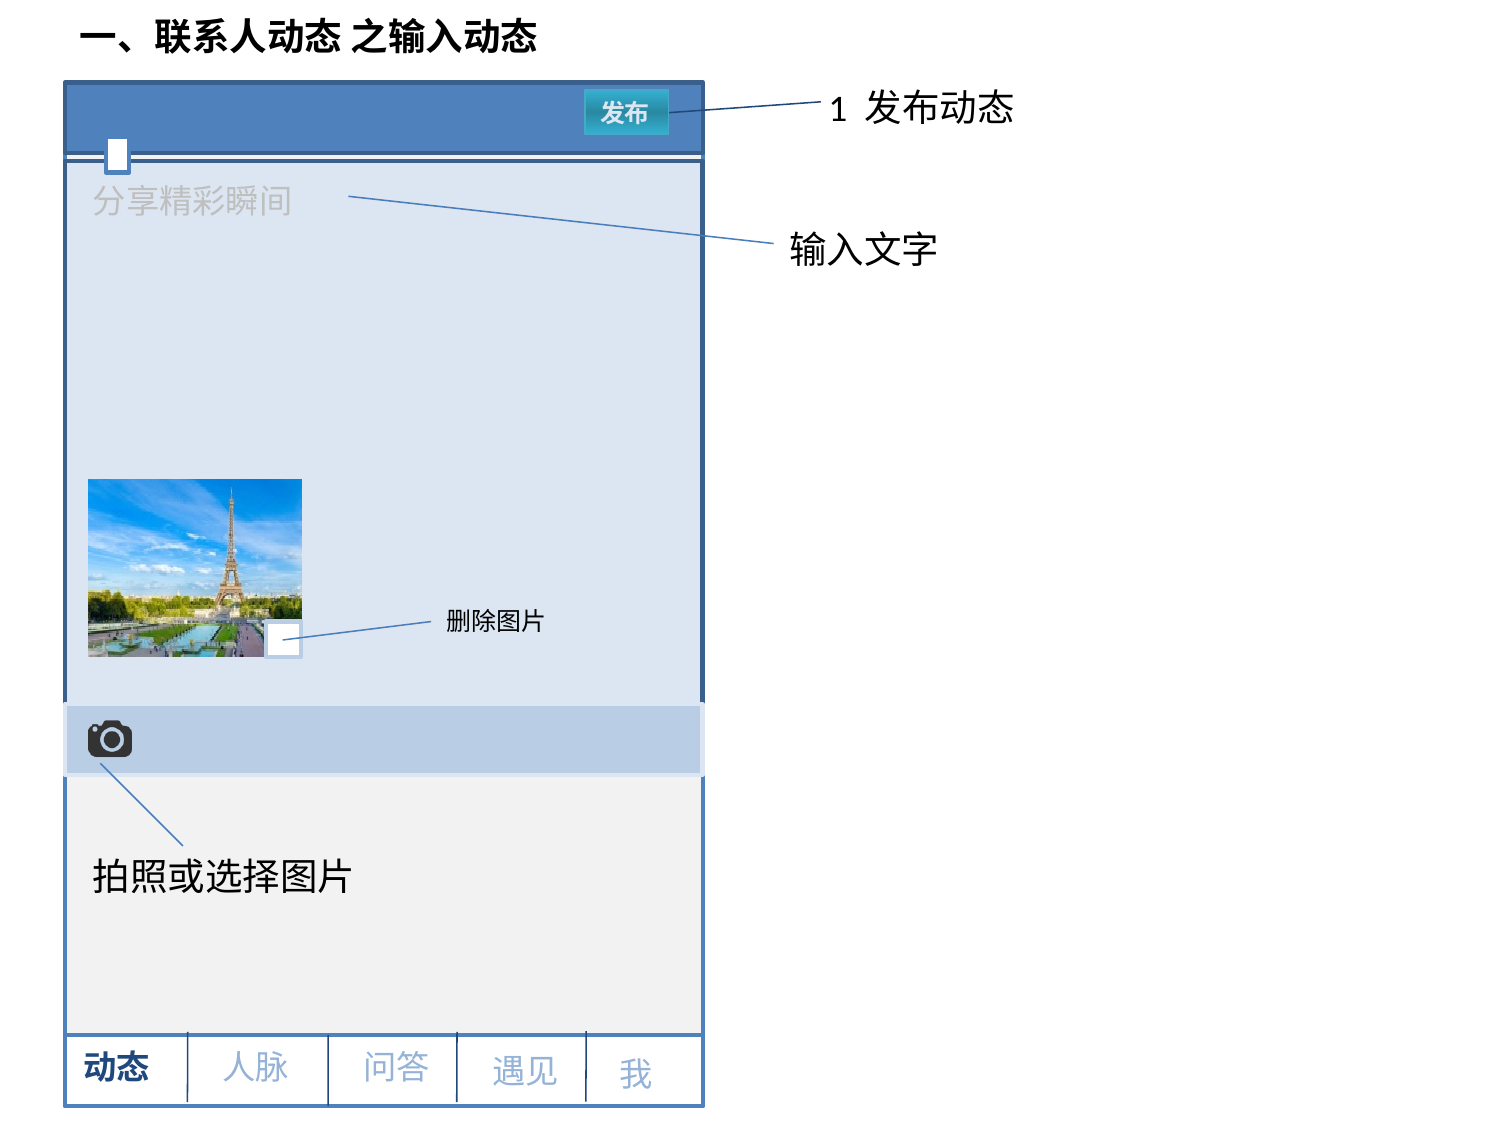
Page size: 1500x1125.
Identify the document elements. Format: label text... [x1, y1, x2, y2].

text_box 遇见 [477, 1042, 574, 1098]
text_box 分享精彩瞬间 [78, 172, 308, 228]
text_box 1 发布动态 [813, 76, 1038, 137]
text_box [64, 704, 703, 775]
text_box [64, 160, 703, 704]
text_box [130, 154, 704, 235]
picture [88, 715, 133, 760]
text_box 输入文字 [774, 218, 955, 279]
text_box [105, 137, 130, 173]
text_box [65, 1035, 328, 1106]
text_box 发布 [585, 89, 669, 135]
text_box 我 [604, 1046, 668, 1101]
text_box [64, 154, 105, 160]
text_box 拍照或选择图片 [78, 846, 371, 906]
text_box [64, 236, 704, 1106]
text_box 一、联系人动态 之输入动态 [64, 5, 845, 66]
text_box 人脉 [207, 1038, 304, 1094]
text_box 问答 [348, 1038, 445, 1094]
text_box 动态 [68, 1038, 170, 1094]
picture [88, 479, 302, 658]
text_box 删除图片 [431, 597, 562, 643]
text_box [329, 1035, 703, 1106]
text_box [64, 82, 704, 154]
